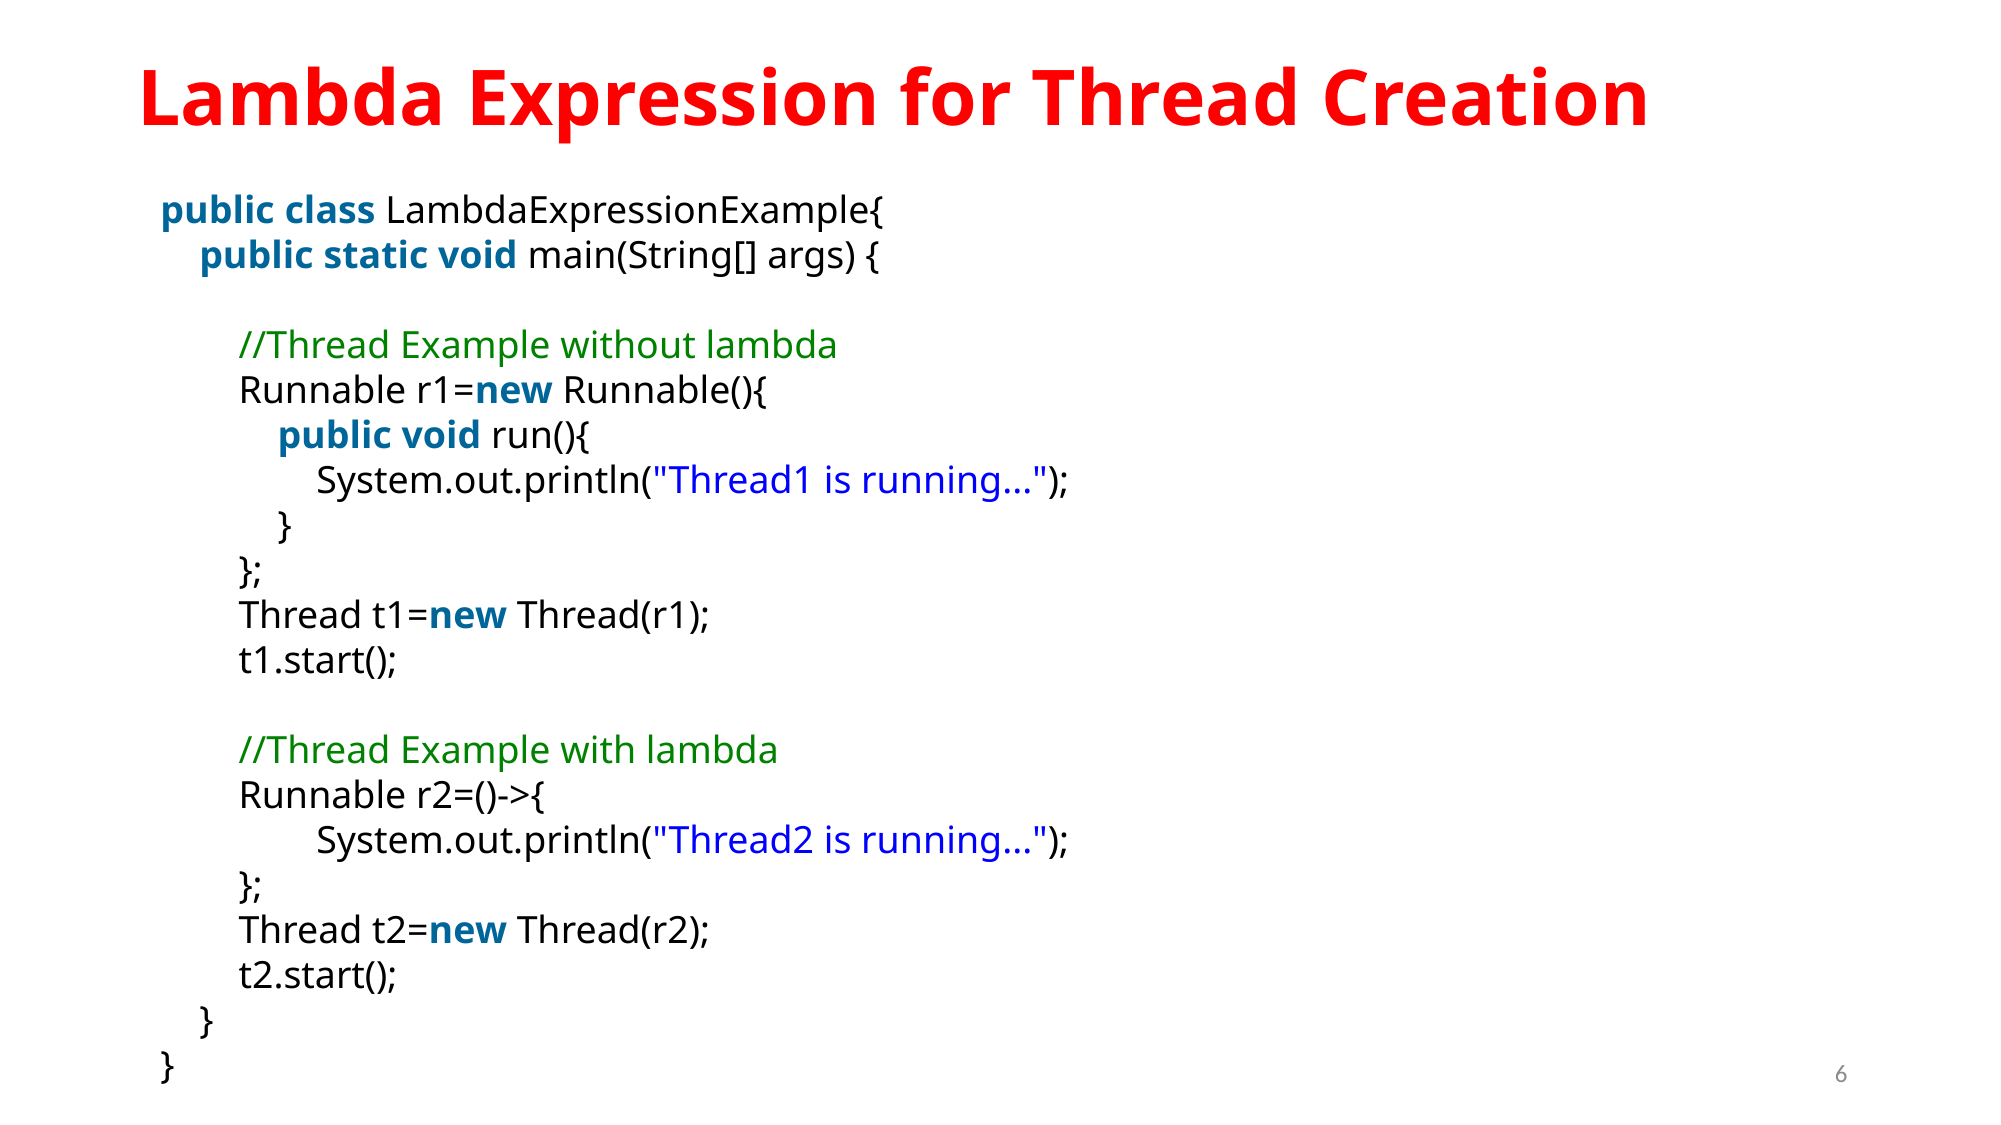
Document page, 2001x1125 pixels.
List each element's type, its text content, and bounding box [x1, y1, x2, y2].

title Lambda Expression for Thread Creation [122, 22, 1848, 179]
text_box public class LambdaExpressionExample{ public static void main(String[] args) { //Thread Example without lambda Runnable r1=new Runnable(){ public void run(){ System.out.println("Thread1 is running..."); } }; Thread t1=new Thread(r1); t1.start(); //Thread Example with lambda Runnable r2=()->{ System.out.println("Thread2 is running..."); }; Thread t2=new Thread(r2); t2.start(); } } [145, 178, 1557, 1094]
slide_number 6 [1412, 1042, 1863, 1103]
